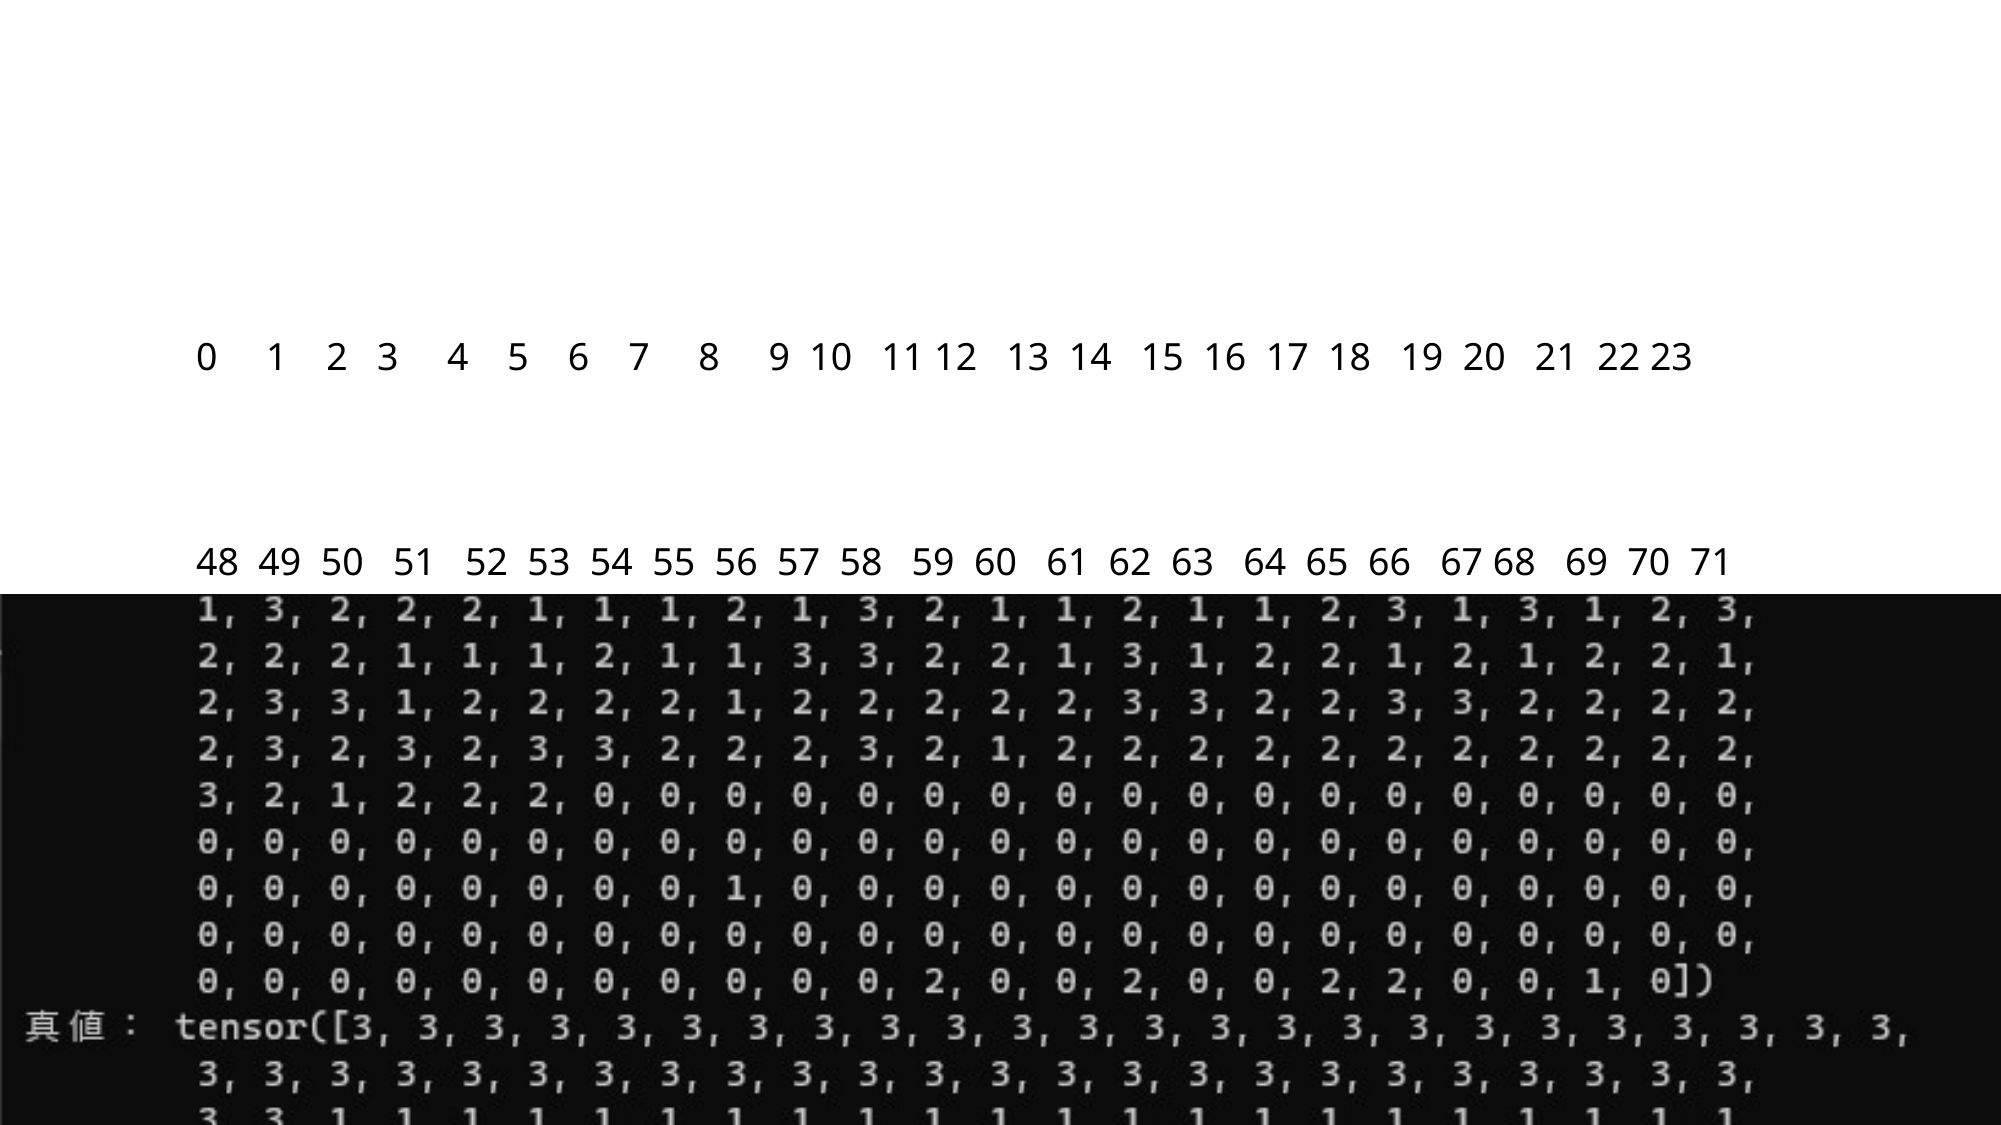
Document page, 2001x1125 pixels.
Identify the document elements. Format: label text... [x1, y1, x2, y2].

text_box 0 1 2 3 4 5 6 7 8 9 10 11 12 13 14 15 16 17 18 19 20 21 22 23 [181, 325, 1819, 385]
text_box 48 49 50 51 52 53 54 55 56 57 58 59 60 61 62 63 64 65 66 67 68 69 70 71 [181, 530, 1793, 590]
picture [0, 594, 2001, 1125]
